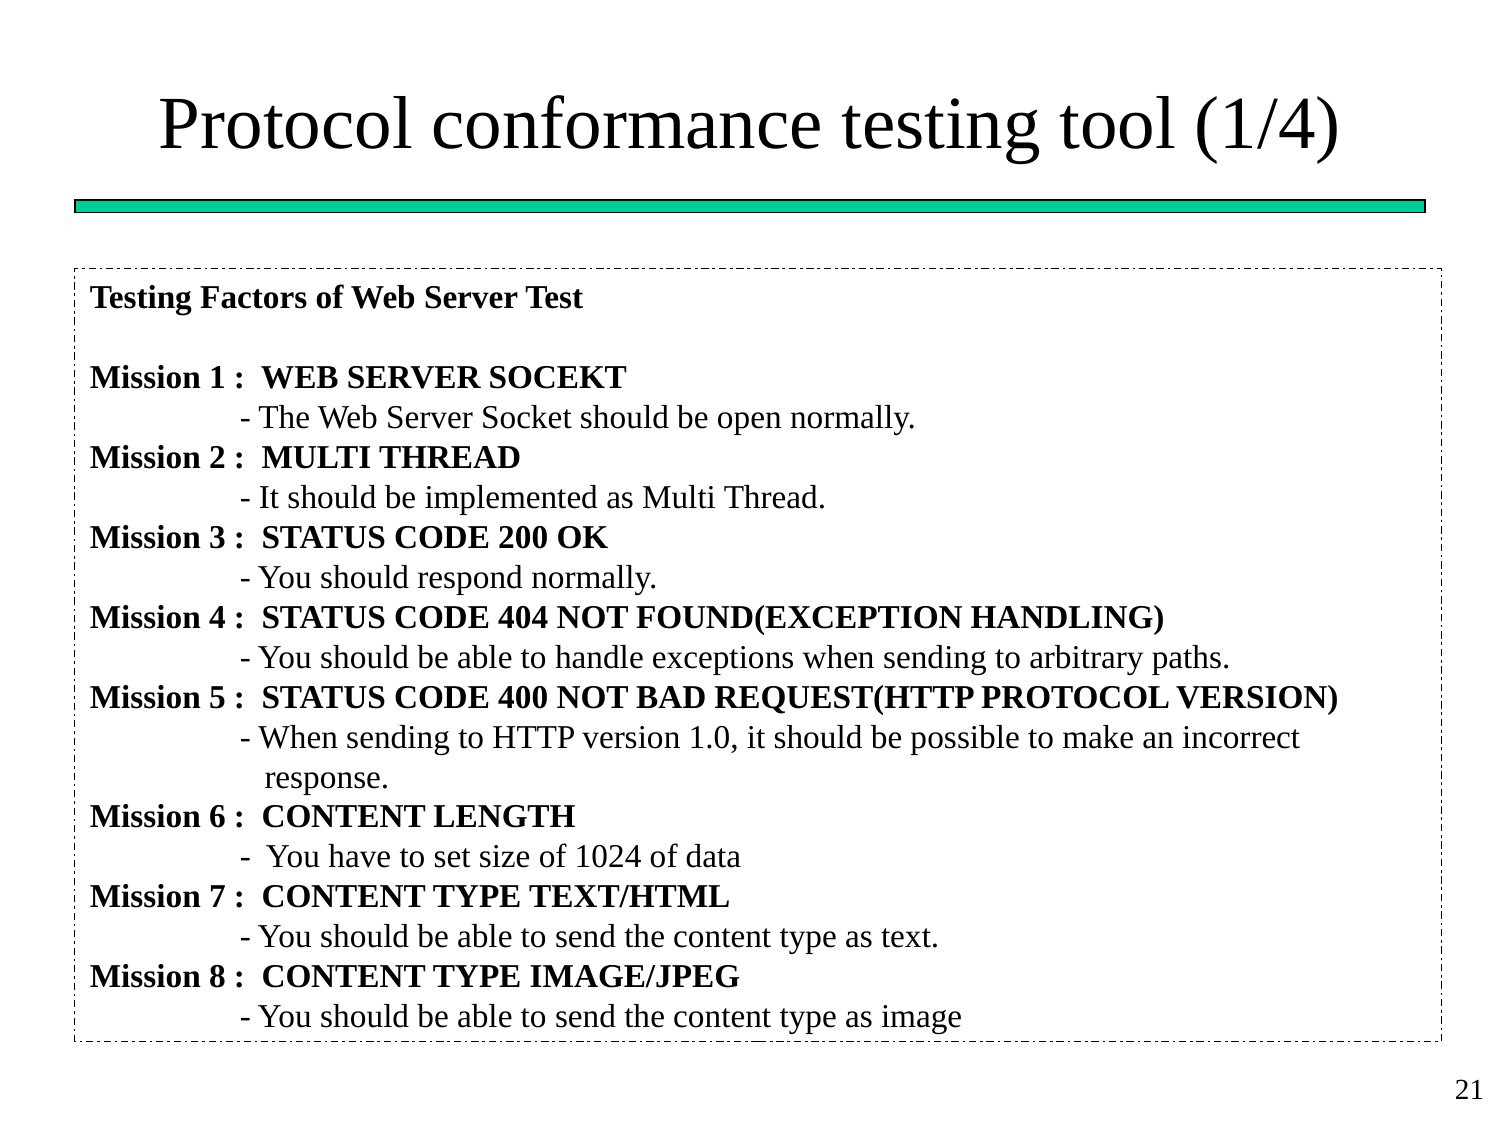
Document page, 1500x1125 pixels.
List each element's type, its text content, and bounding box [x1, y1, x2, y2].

text_box Testing Factors of Web Server Test Mission 1 : WEB SERVER SOCEKT - The Web Server Socket should be open normally. Mission 2 : MULTI THREAD - It should be implemented as Multi Thread. Mission 3 : STATUS CODE 200 OK - You should respond normally. Mission 4 : STATUS CODE 404 NOT FOUND(EXCEPTION HANDLING) - You should be able to handle exceptions when sending to arbitrary paths. Mission 5 : STATUS CODE 400 NOT BAD REQUEST(HTTP PROTOCOL VERSION) - When sending to HTTP version 1.0, it should be possible to make an incorrect response. Mission 6 : CONTENT LENGTH - You have to set size of 1024 of data Mission 7 : CONTENT TYPE TEXT/HTML - You should be able to send the content type as text. Mission 8 : CONTENT TYPE IMAGE/JPEG - You should be able to send the content type as image [74, 268, 1442, 1042]
slide_number 21 [1186, 1062, 1500, 1125]
title Protocol conformance testing tool (1/4) [75, 50, 1425, 188]
